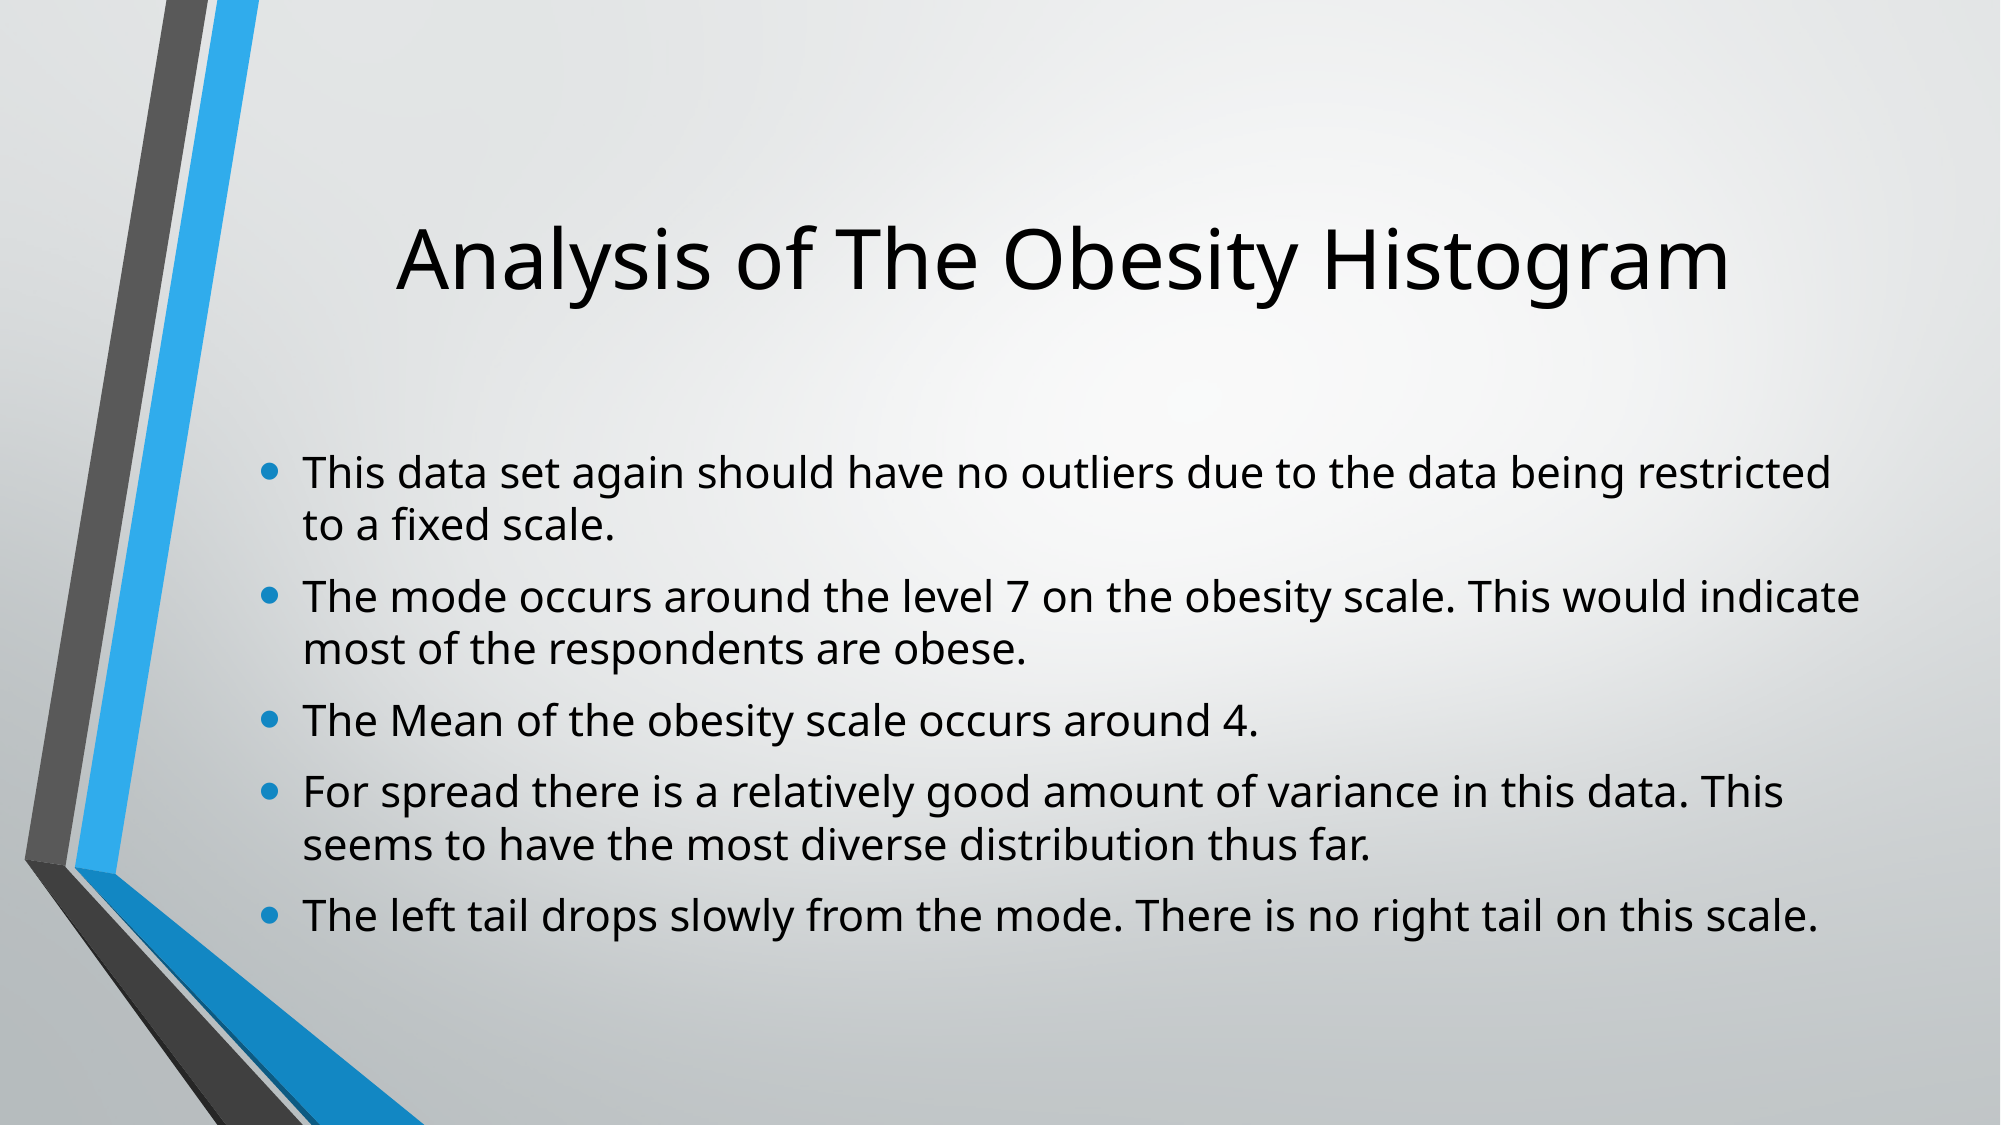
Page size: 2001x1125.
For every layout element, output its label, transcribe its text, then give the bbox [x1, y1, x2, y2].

title Analysis of The Obesity Histogram [243, 112, 1887, 400]
list This data set again should have no outliers due to the data being restricted to a fixed scale. The mode occurs around the level 7 on the obesity scale. This would indicate most of the respondents are obese. The Mean of the obesity scale occurs around 4. For spread there is a relatively good amount of variance in this data. This seems to have the most diverse distribution thus far. The left tail drops slowly from the mode. There is no right tail on this scale. [243, 437, 1887, 950]
